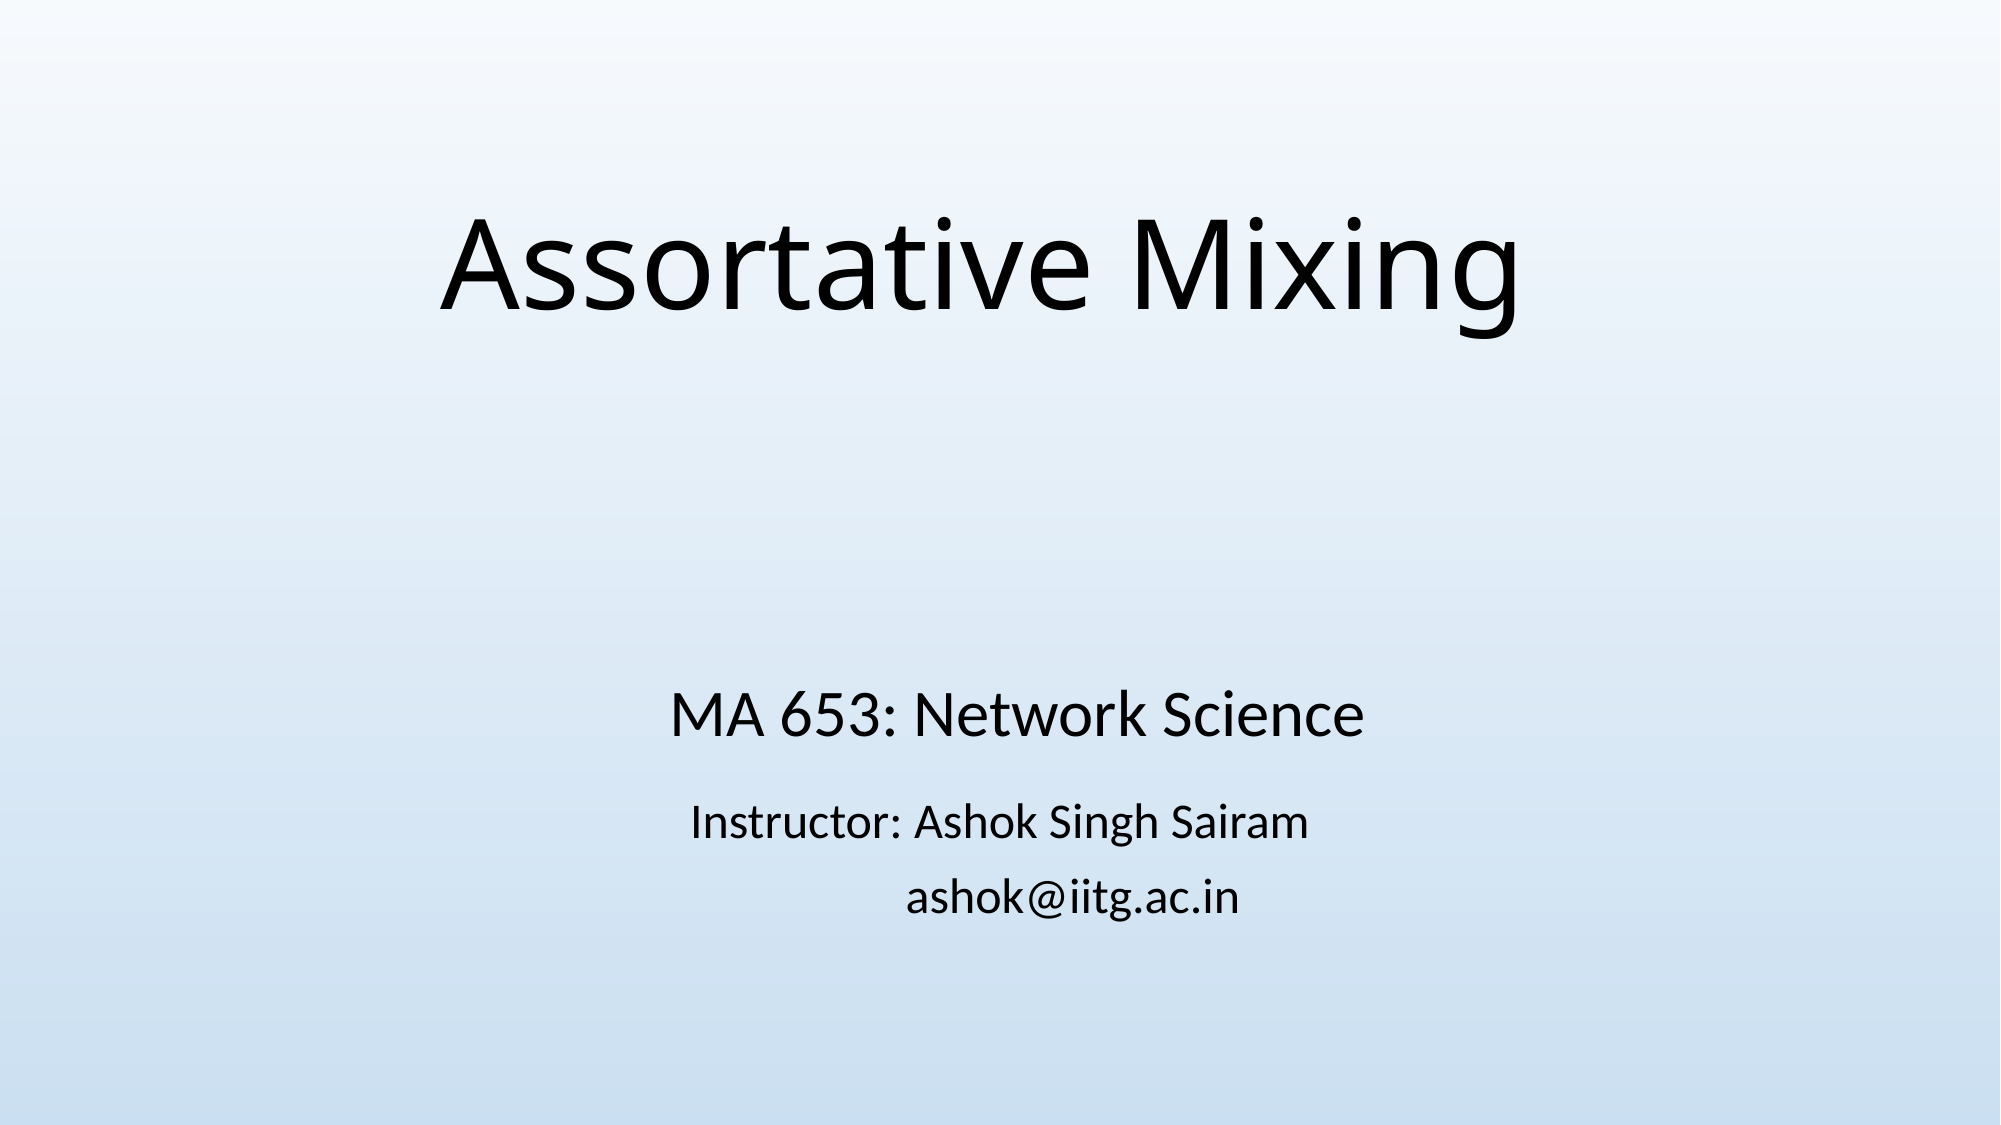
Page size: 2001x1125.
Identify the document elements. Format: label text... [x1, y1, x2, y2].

subtitle Instructor: Ashok Singh Sairam ashok@iitg.ac.in [249, 788, 1750, 1060]
text_box MA 653: Network Science [654, 662, 1382, 758]
title Assortative Mixing [233, 4, 1734, 495]
